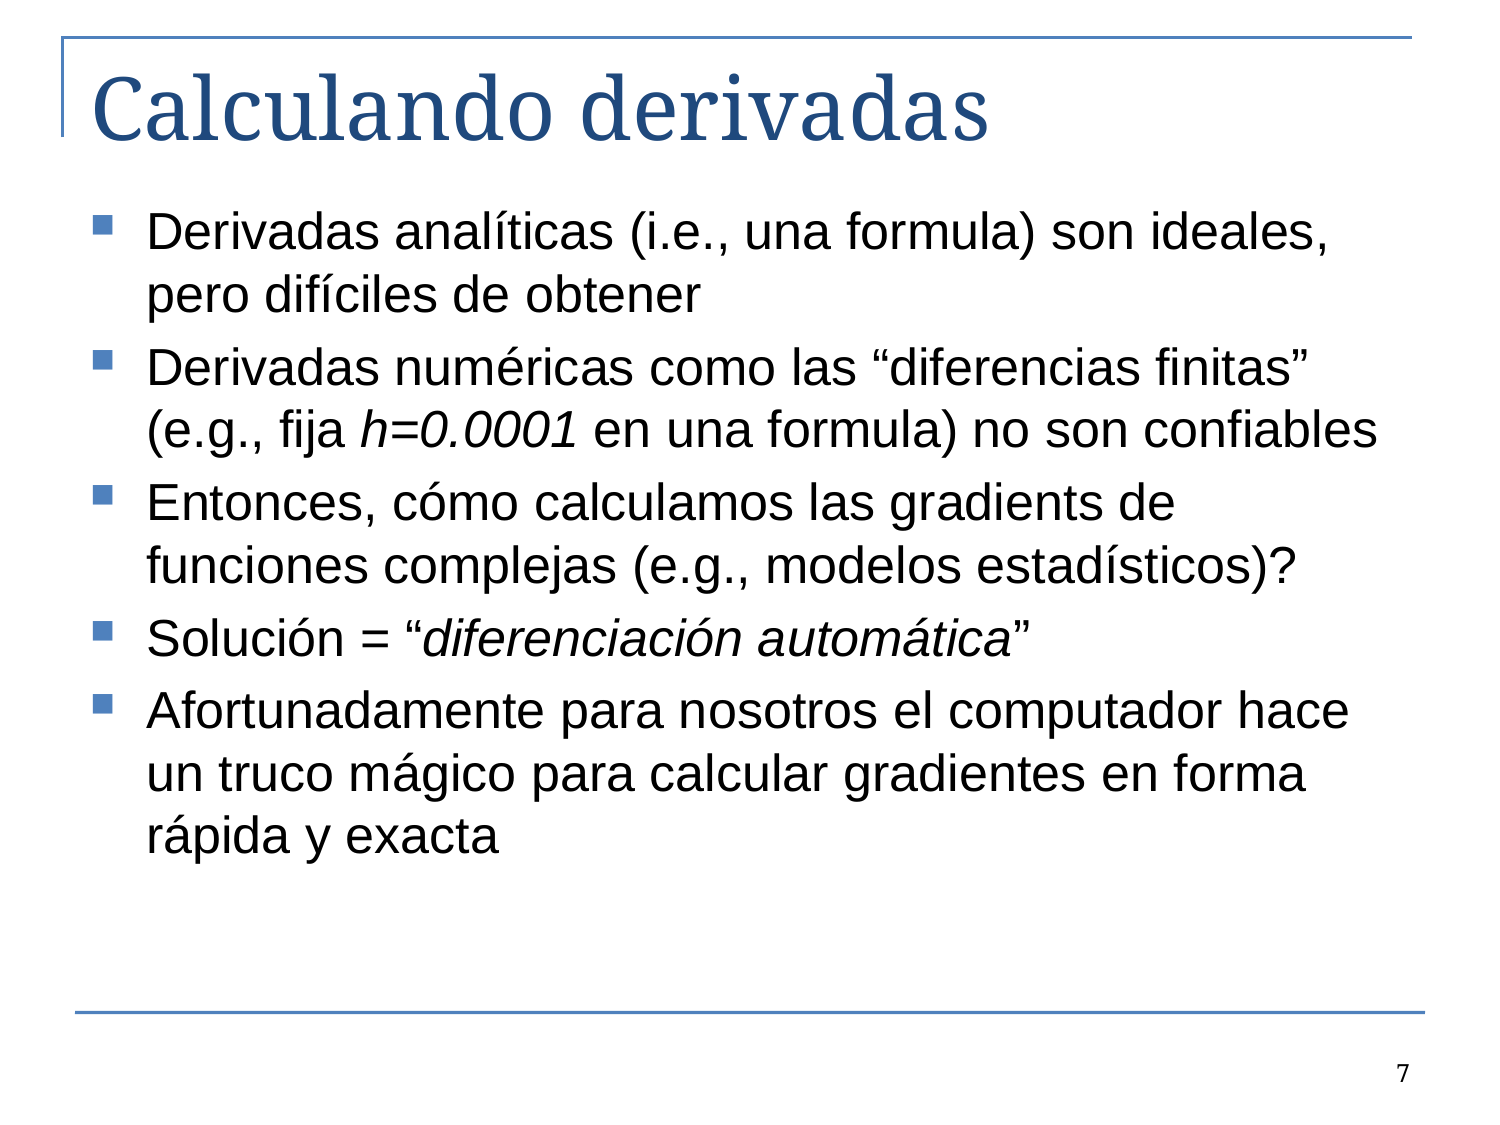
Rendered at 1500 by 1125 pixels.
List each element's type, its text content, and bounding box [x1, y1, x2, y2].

slide_number 7 [1074, 1023, 1426, 1100]
title Calculando derivadas [75, 45, 1425, 190]
list Derivadas analíticas (i.e., una formula) son ideales, pero difíciles de obtener Derivadas numéricas como las “diferencias finitas” (e.g., fija h=0.0001 en una formula) no son confiables Entonces, cómo calculamos las gradients de funciones complejas (e.g., modelos estadísticos)? Solución = “diferenciación automática” Afortunadamente para nosotros el computador hace un truco mágico para calcular gradientes en forma rápida y exacta [75, 190, 1425, 982]
